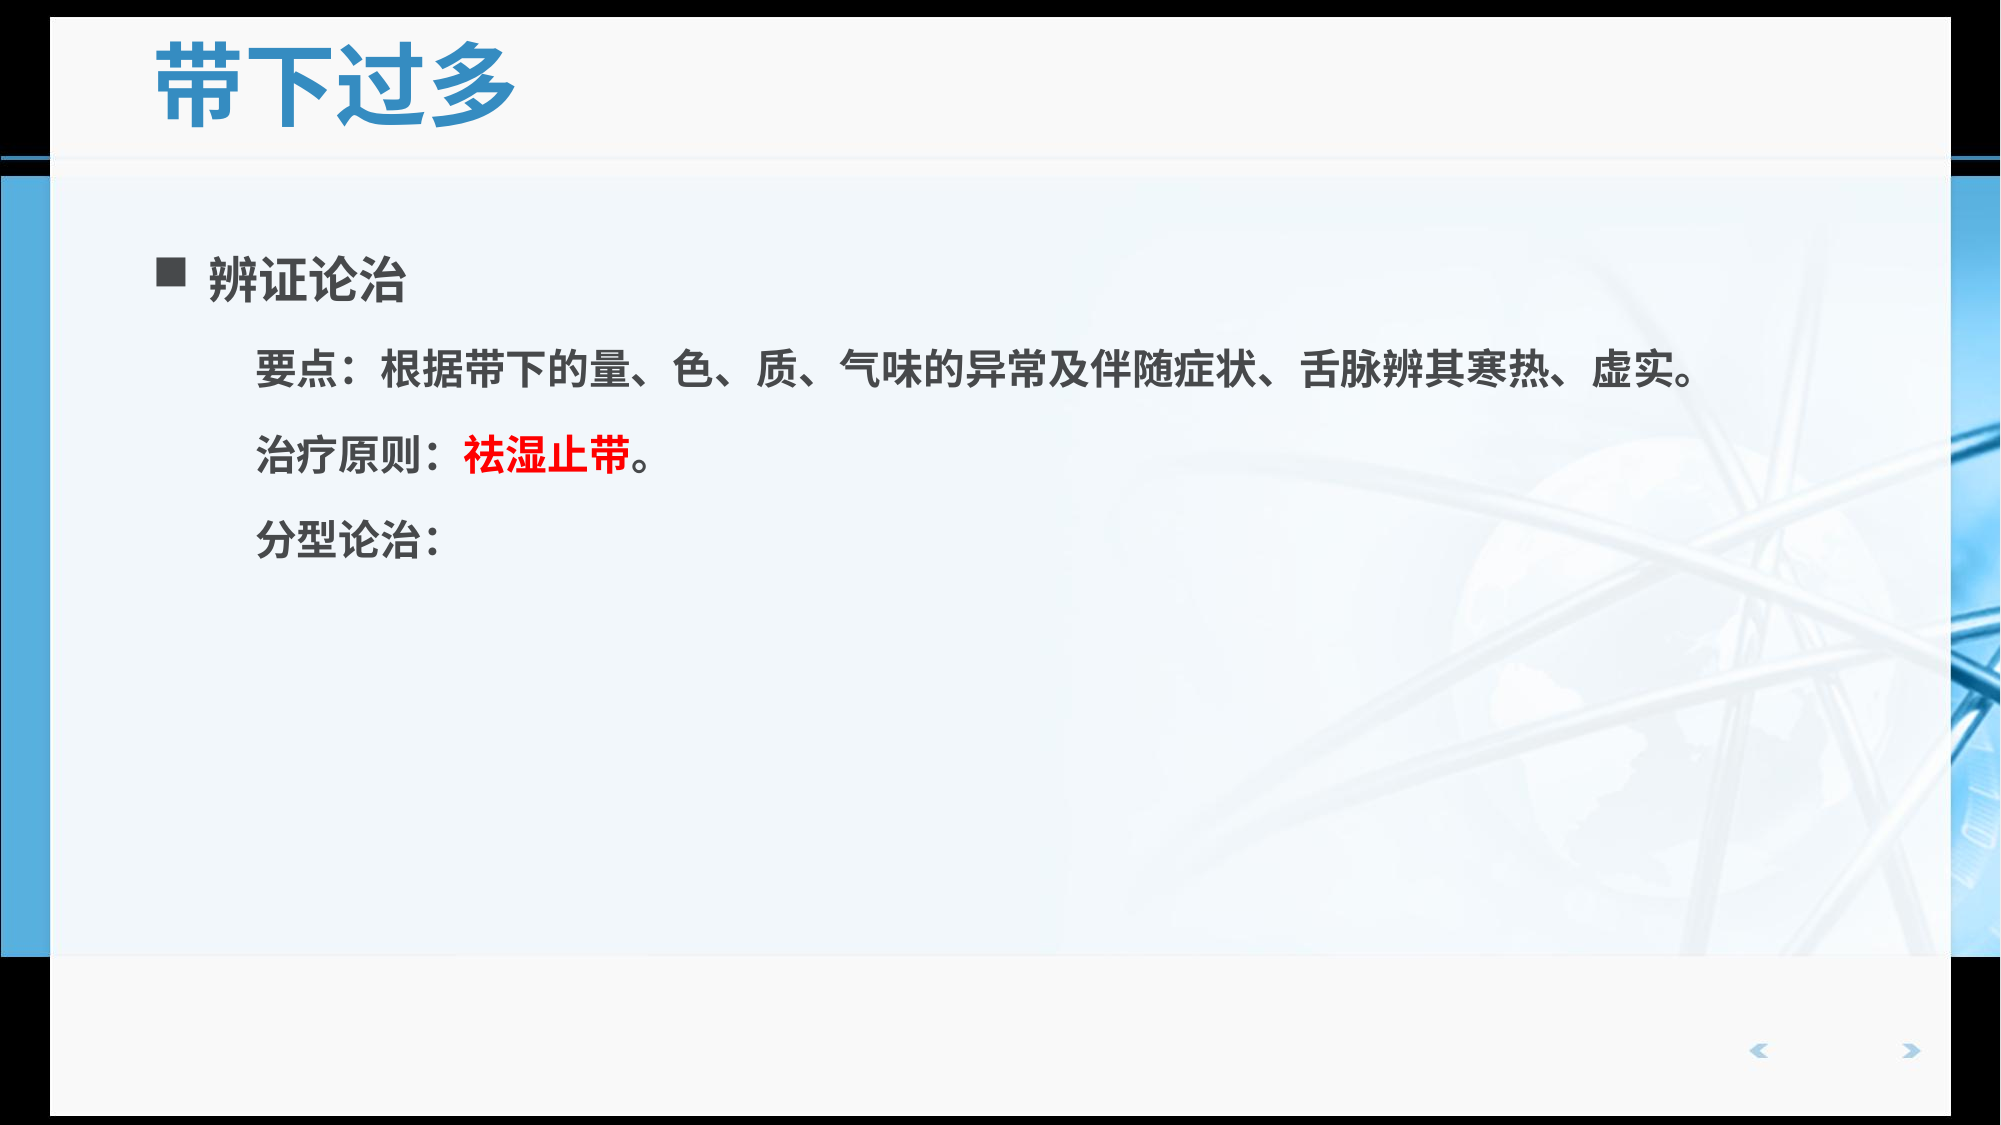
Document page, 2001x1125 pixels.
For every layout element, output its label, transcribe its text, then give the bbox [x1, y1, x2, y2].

list 辨证论治 要点：根据带下的量、色、质、气味的异常及伴随症状、舌脉辨其寒热、虚实。 治疗原则：祛湿止带。 分型论治： [137, 198, 1863, 946]
picture [0, 0, 2001, 1125]
title 带下过多 [137, 29, 1863, 151]
